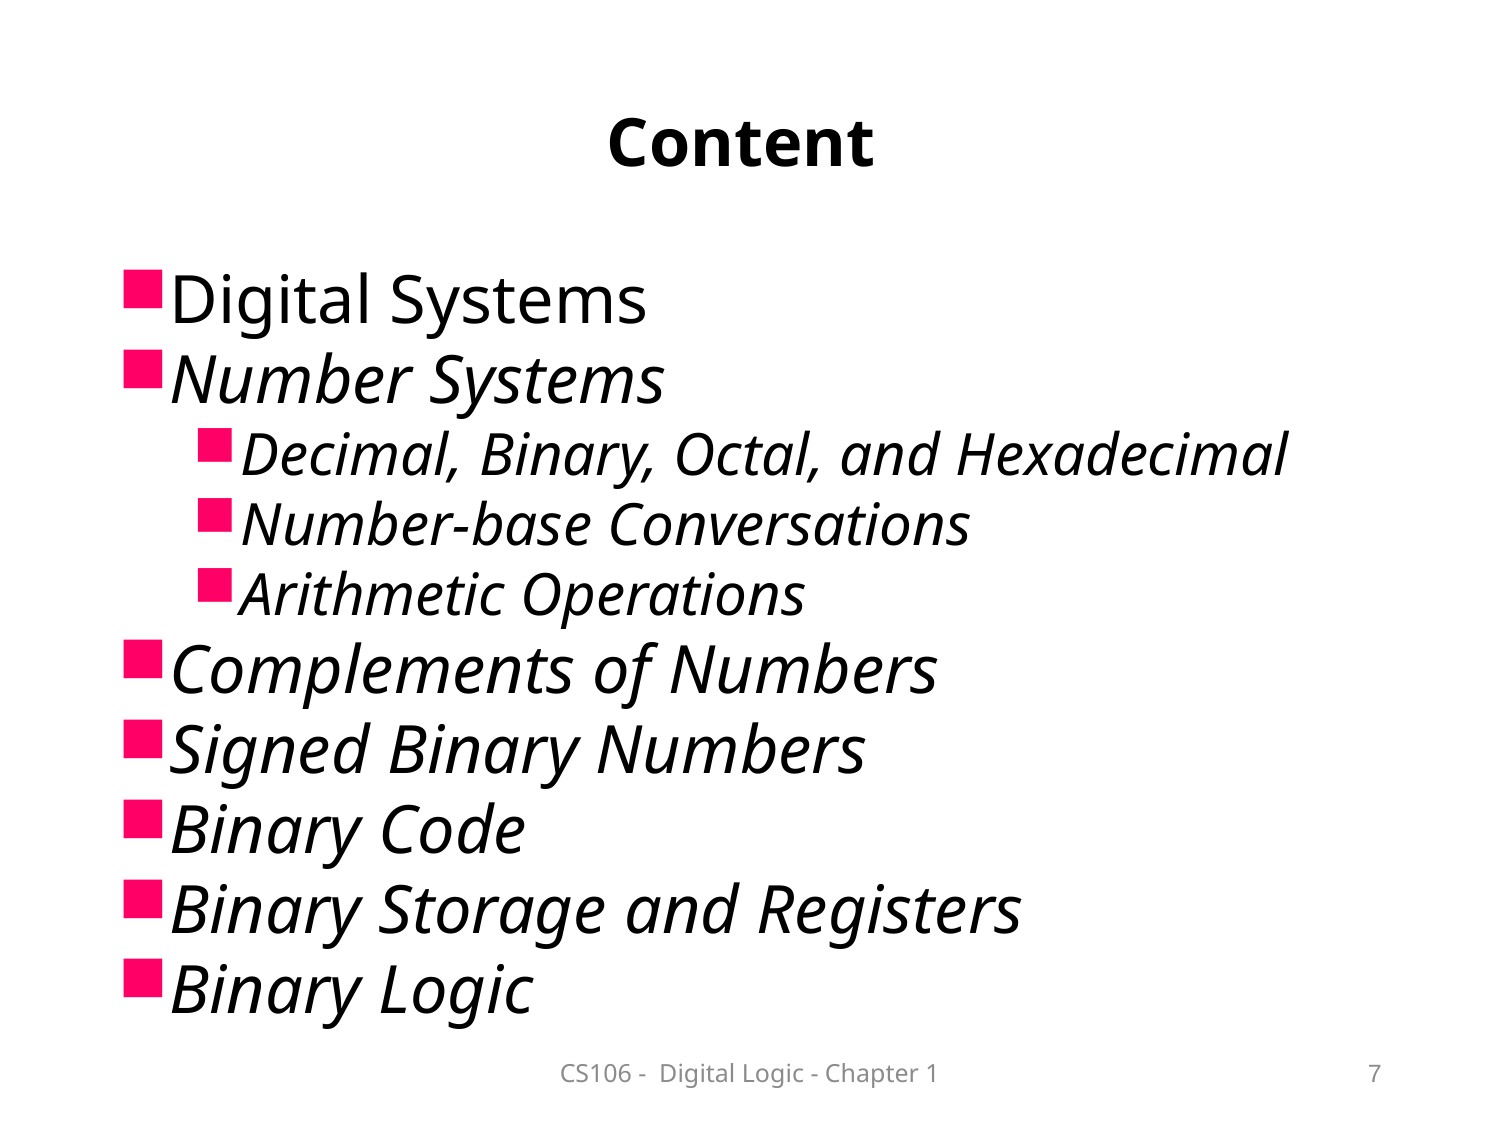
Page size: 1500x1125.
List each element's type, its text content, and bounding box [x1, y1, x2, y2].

slide_number 7 [1059, 1042, 1397, 1103]
text_box Digital Systems Number Systems Decimal, Binary, Octal, and Hexadecimal Number-base Conversations Arithmetic Operations Complements of Numbers Signed Binary Numbers Binary Code Binary Storage and Registers Binary Logic [104, 249, 1425, 1035]
footer CS106 - Digital Logic - Chapter 1 [496, 1042, 1004, 1103]
text_box Content [592, 92, 891, 187]
